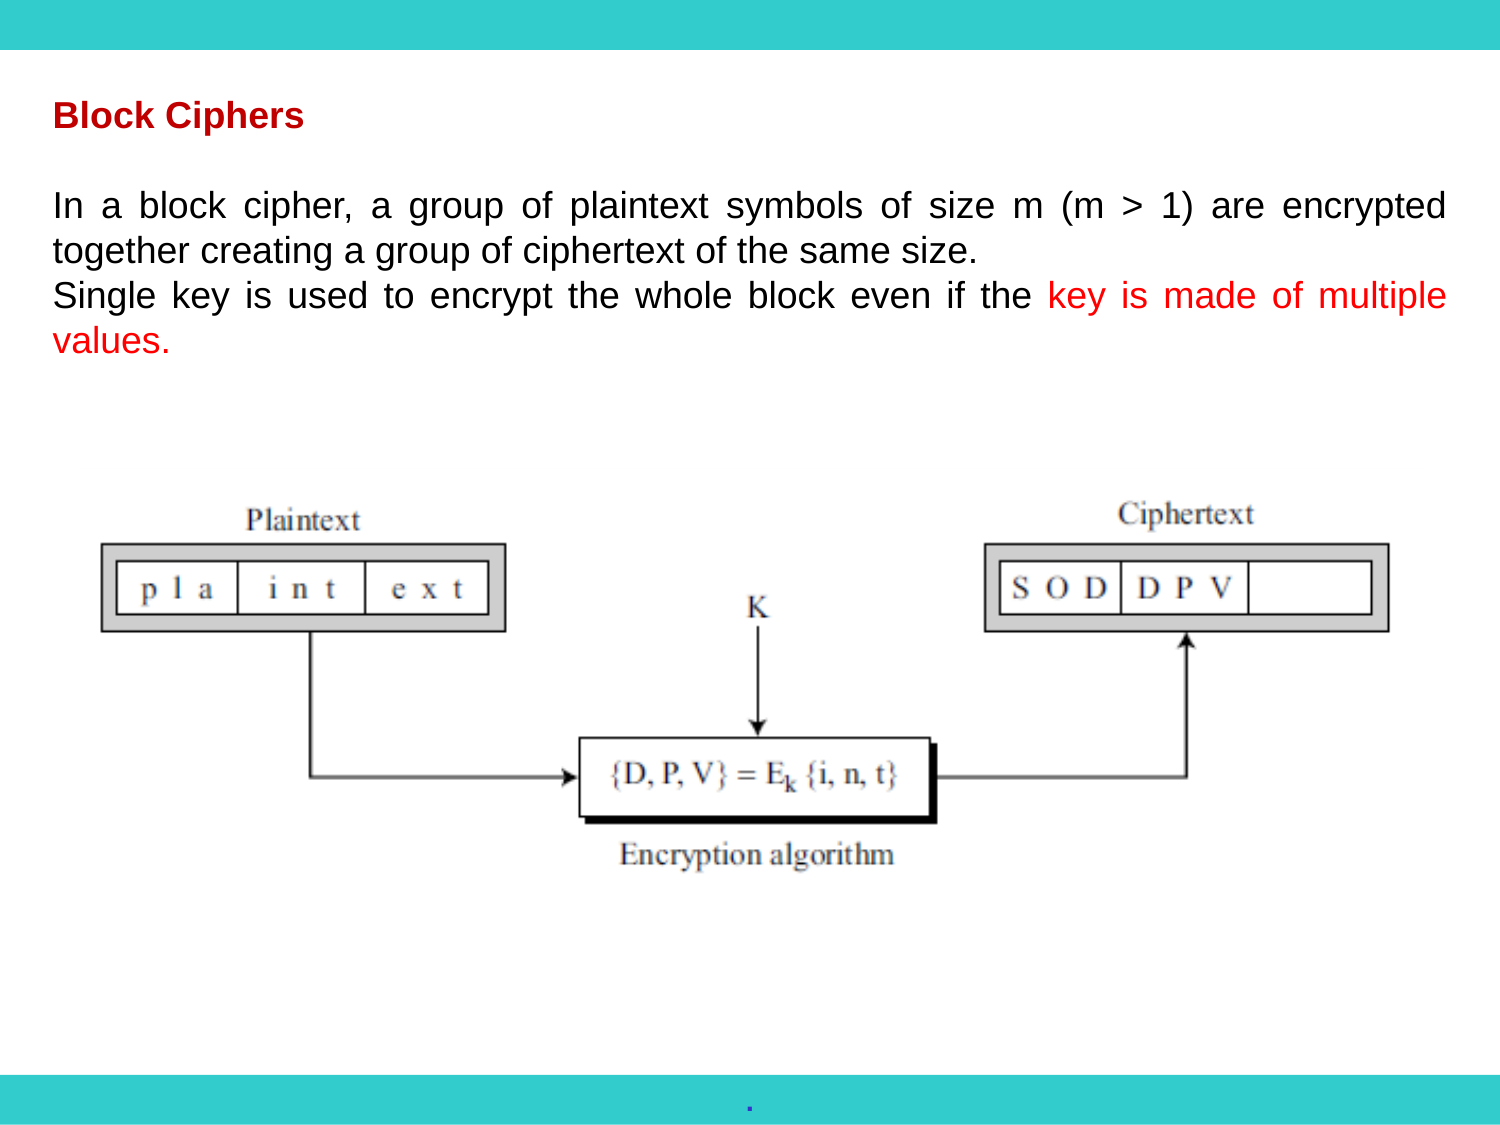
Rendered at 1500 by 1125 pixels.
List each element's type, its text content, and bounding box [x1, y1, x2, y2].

text_box . [0, 1074, 1500, 1125]
picture [78, 467, 1422, 897]
text_box [0, 0, 1500, 50]
text_box Block Ciphers In a block cipher, a group of plaintext symbols of size m (m > 1) are encrypted together creating a group of ciphertext of the same size. Single key is used to encrypt the whole block even if the key is made of multiple values. [38, 83, 1462, 369]
